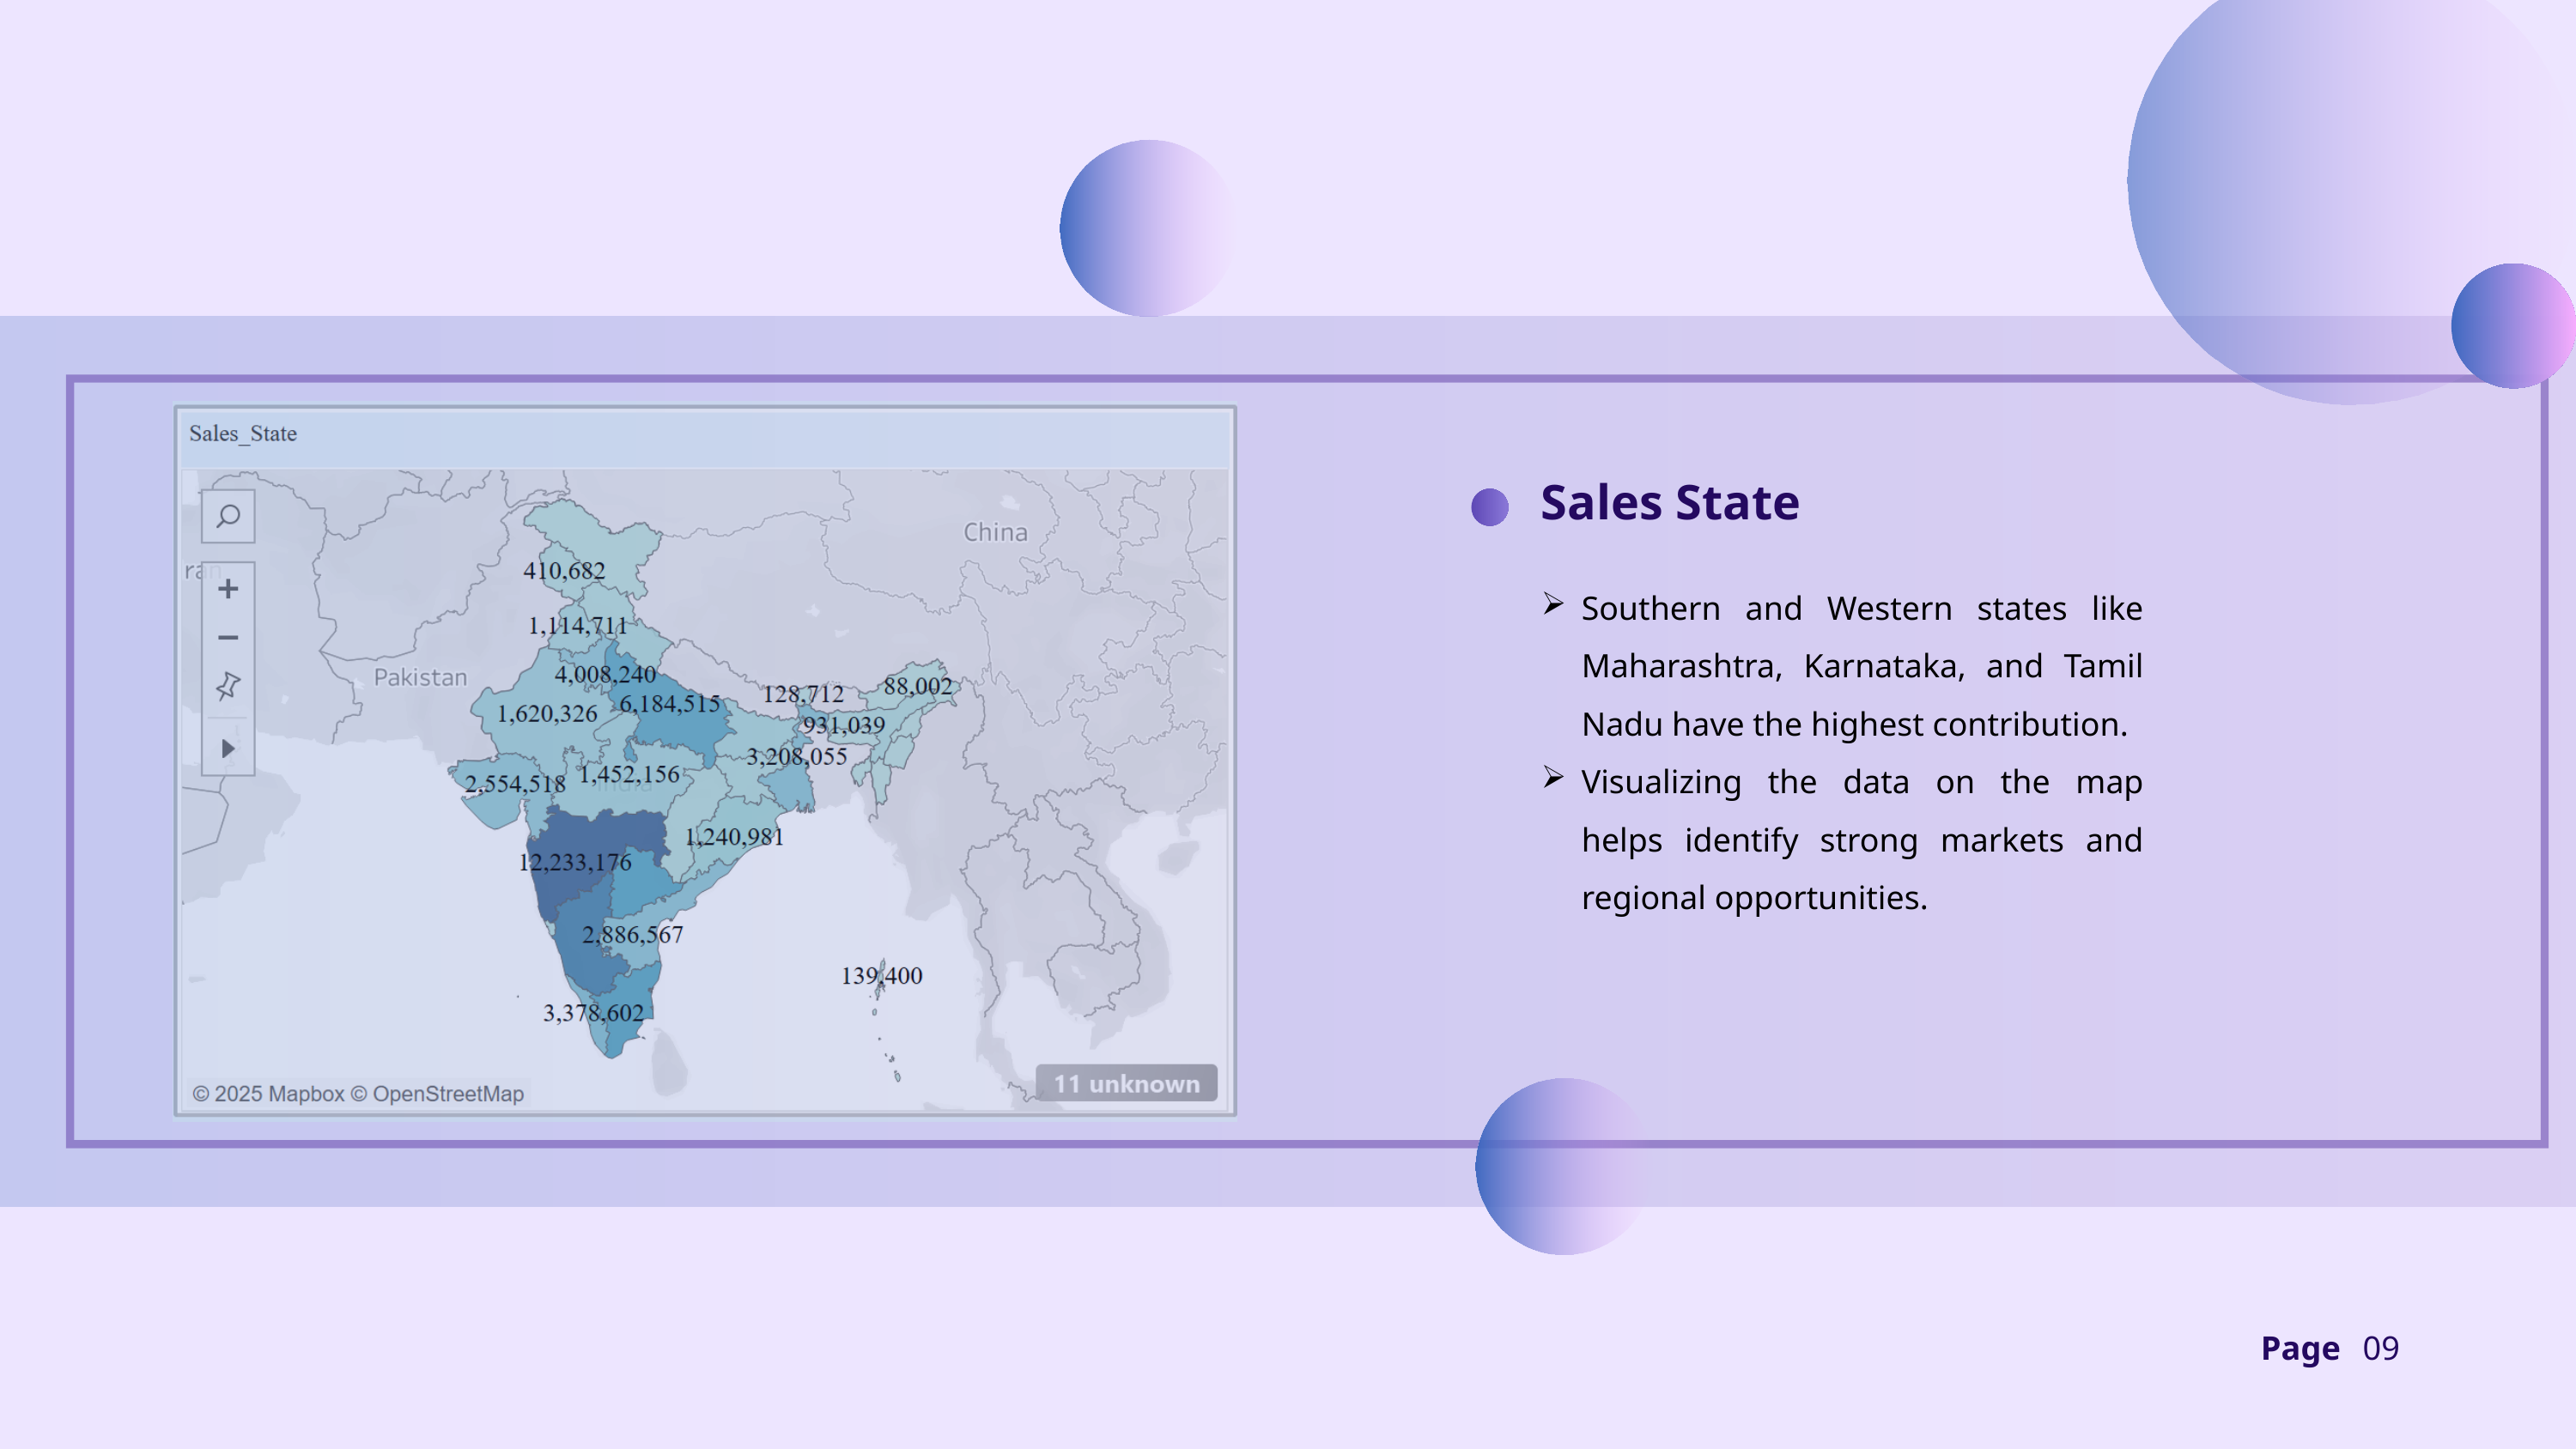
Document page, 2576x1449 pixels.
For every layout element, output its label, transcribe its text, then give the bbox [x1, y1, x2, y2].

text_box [70, 378, 2545, 1145]
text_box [1475, 1077, 1653, 1255]
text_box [1656, 411, 2576, 1207]
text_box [1471, 488, 1509, 526]
text_box Page [2260, 1333, 2362, 1367]
text_box 09 [2362, 1333, 2432, 1367]
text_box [1060, 139, 1237, 317]
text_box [2451, 263, 2576, 389]
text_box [0, 316, 2123, 1207]
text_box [2127, 0, 2576, 405]
